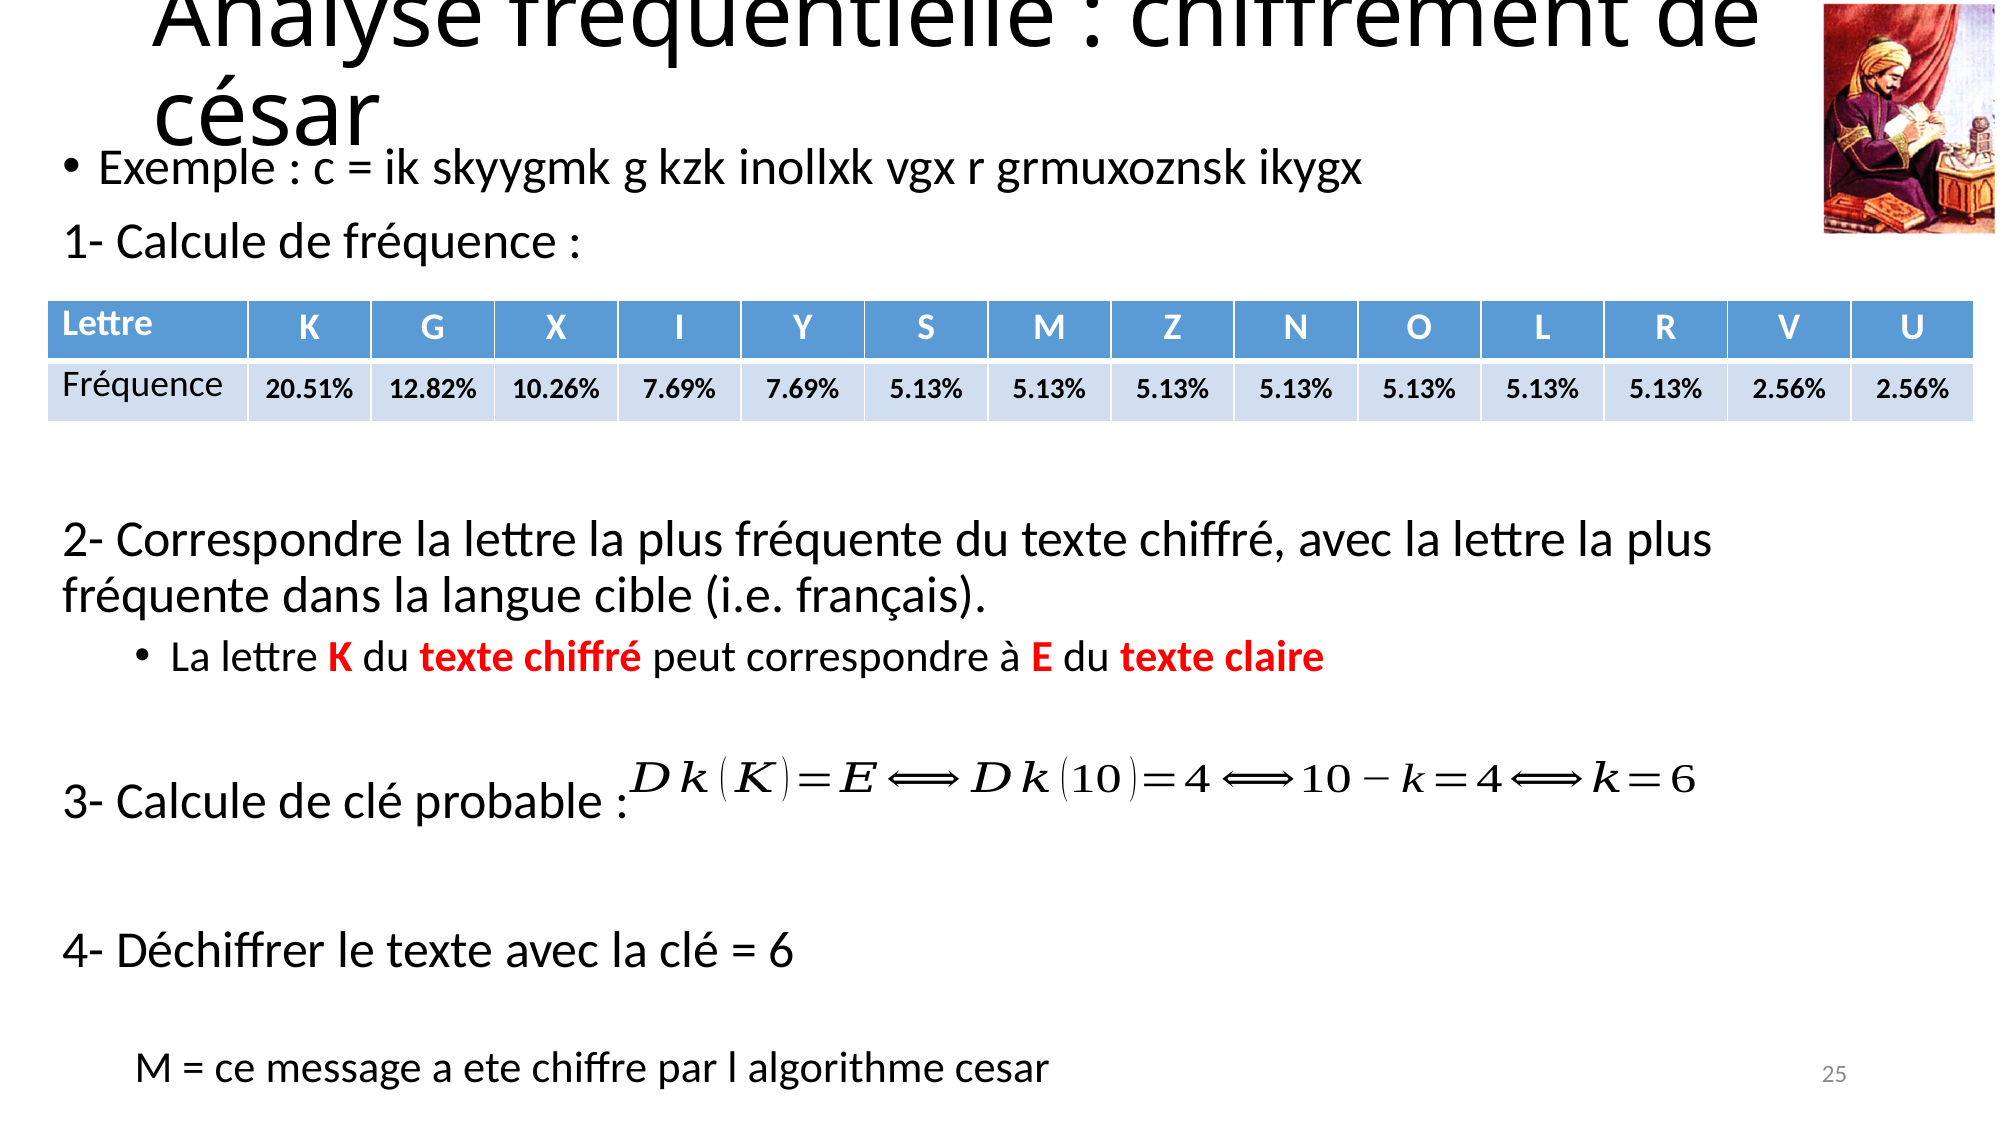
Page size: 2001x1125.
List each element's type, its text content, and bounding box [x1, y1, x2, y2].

table_header R [1605, 301, 1727, 358]
table_cell 5.13% [989, 364, 1110, 421]
table_header M [989, 301, 1110, 358]
table_cell 5.13% [865, 364, 987, 421]
table_header S [865, 301, 987, 358]
table_header L [1482, 301, 1603, 358]
table_cell 7.69% [742, 364, 864, 421]
table_header I [619, 301, 740, 358]
table_header V [1728, 301, 1850, 358]
table_header N [1235, 301, 1357, 358]
list Exemple : c = ik skyygmk g kzk inollxk vgx r grmuxoznsk ikygx 1- Calcule de fréquence : 2- Correspondre la lettre la plus fréquente du texte chiffré, avec la lettre la plus fréquente dans la langue cible (i.e. français). La lettre K du texte chiffré peut correspondre à E du texte claire 3- Calcule de clé probable : 4- Déchiffrer le texte avec la clé = 6 M = ce message a ete chiffre par l algorithme cesar [47, 132, 1890, 299]
table_header K [249, 301, 370, 358]
table_header O [1359, 301, 1480, 358]
list Exemple : c = ik skyygmk g kzk inollxk vgx r grmuxoznsk ikygx 1- Calcule de fréquence : 2- Correspondre la lettre la plus fréquente du texte chiffré, avec la lettre la plus fréquente dans la langue cible (i.e. français). La lettre K du texte chiffré peut correspondre à E du texte claire 3- Calcule de clé probable : 4- Déchiffrer le texte avec la clé = 6 M = ce message a ete chiffre par l algorithme cesar [47, 423, 1890, 1111]
picture [1817, 0, 2000, 240]
table_cell Fréquence [48, 364, 247, 421]
table_cell 5.13% [1112, 364, 1233, 421]
table_cell 7.69% [619, 364, 740, 421]
title Analyse fréquentielle : chiffrement de césar [137, 0, 1817, 132]
table_cell 12.82% [372, 364, 494, 421]
table_header U [1852, 301, 1973, 358]
table_cell 2.56% [1728, 364, 1850, 421]
table_cell 5.13% [1605, 364, 1727, 421]
table_header X [495, 301, 617, 358]
table_cell 2.56% [1852, 364, 1973, 421]
slide_number 25 [1412, 1042, 1863, 1103]
table_header G [372, 301, 494, 358]
table_header Y [742, 301, 864, 358]
table_cell 20.51% [249, 364, 370, 421]
table_cell 10.26% [495, 364, 617, 421]
table_cell 5.13% [1235, 364, 1357, 421]
table_header Lettre [48, 301, 247, 358]
table_cell 5.13% [1359, 364, 1480, 421]
table_cell 5.13% [1482, 364, 1603, 421]
table_header Z [1112, 301, 1233, 358]
